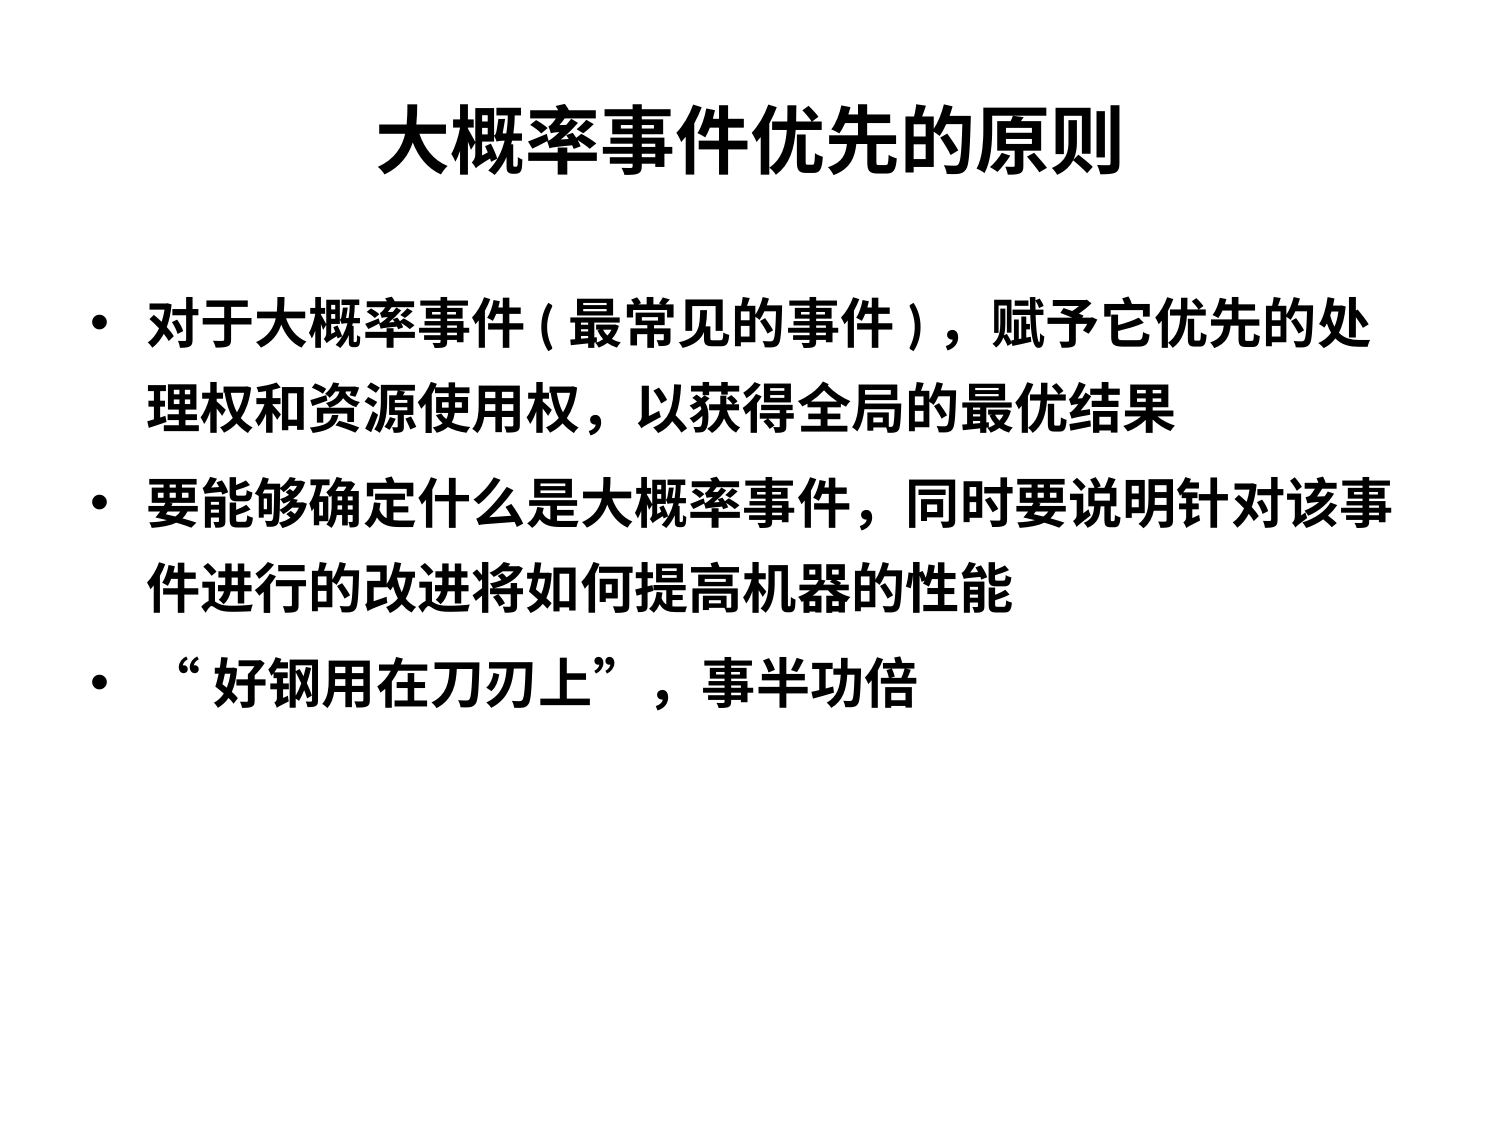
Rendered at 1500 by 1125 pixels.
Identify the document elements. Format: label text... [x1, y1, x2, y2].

list 对于大概率事件(最常见的事件)，赋予它优先的处理权和资源使用权，以获得全局的最优结果 要能够确定什么是大概率事件，同时要说明针对该事件进行的改进将如何提高机器的性能 “好钢用在刀刃上”，事半功倍 [75, 262, 1425, 1005]
title 大概率事件优先的原则 [75, 45, 1425, 233]
